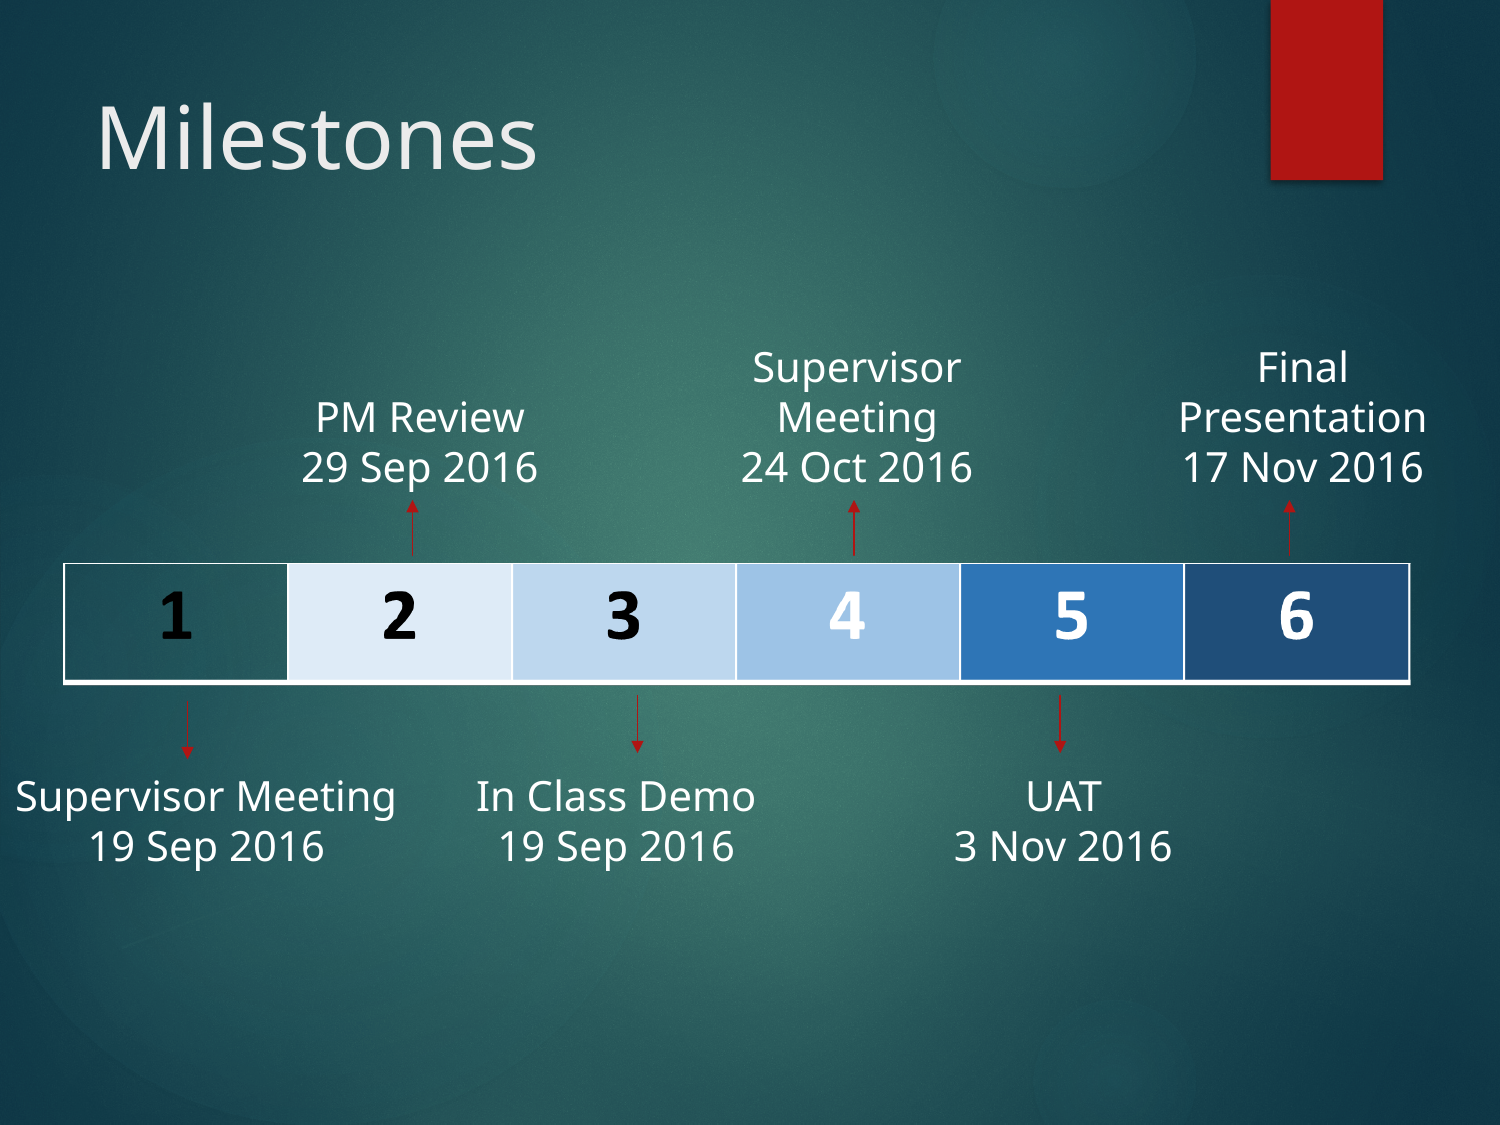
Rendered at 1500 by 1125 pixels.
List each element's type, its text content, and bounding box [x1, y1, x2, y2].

text_box UAT 3 Nov 2016 [869, 762, 1258, 877]
text_box Supervisor Meeting 19 Sep 2016 [0, 762, 413, 877]
title Milestones [79, 74, 1237, 304]
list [62, 545, 1413, 704]
text_box Final Presentation 17 Nov 2016 [1127, 333, 1478, 499]
text_box In Class Demo 19 Sep 2016 [461, 762, 772, 877]
text_box Supervisor Meeting 24 Oct 2016 [669, 333, 1045, 499]
text_box PM Review 29 Sep 2016 [282, 383, 558, 499]
